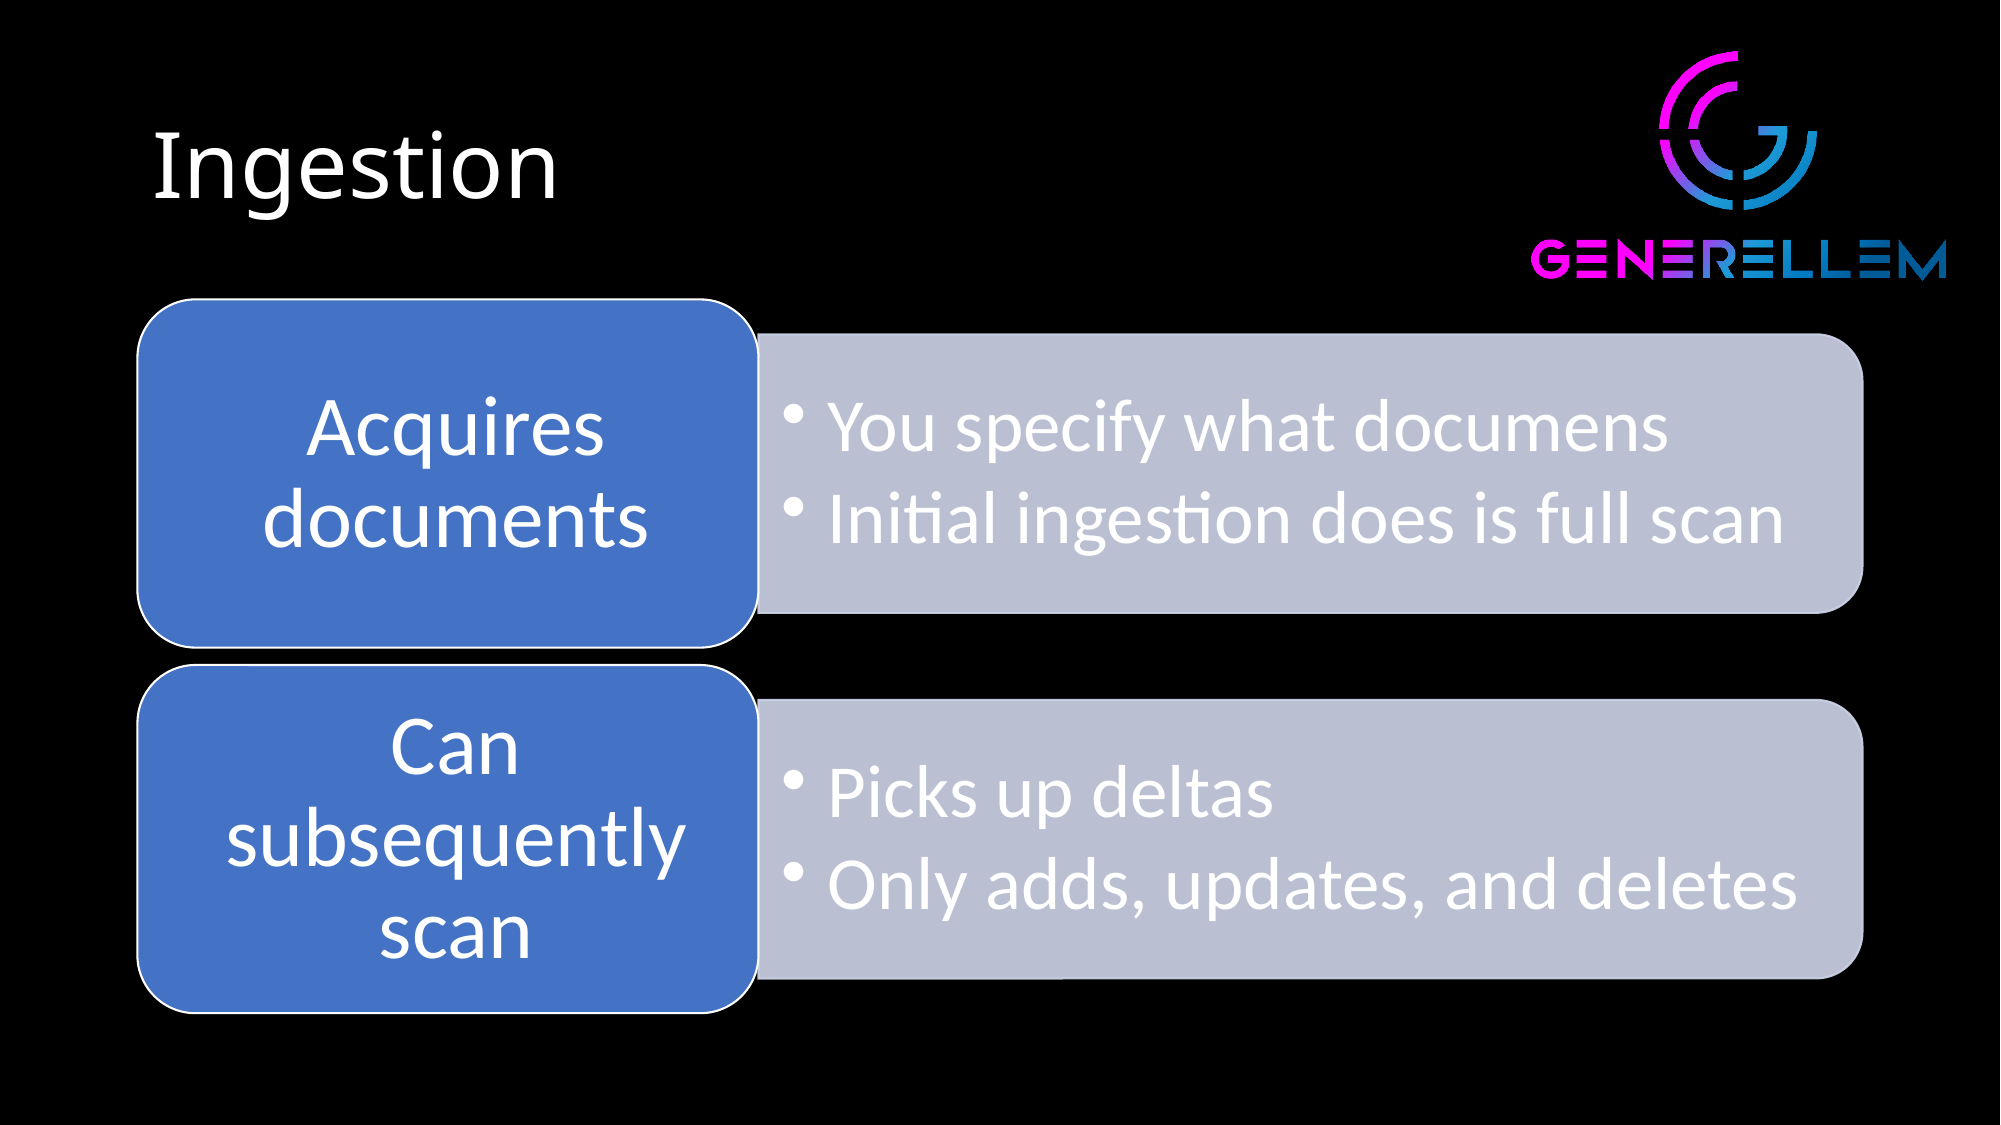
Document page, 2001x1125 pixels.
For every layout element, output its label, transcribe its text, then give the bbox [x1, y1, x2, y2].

picture [1531, 51, 1946, 281]
title Ingestion [137, 59, 1863, 278]
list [137, 299, 1863, 1014]
